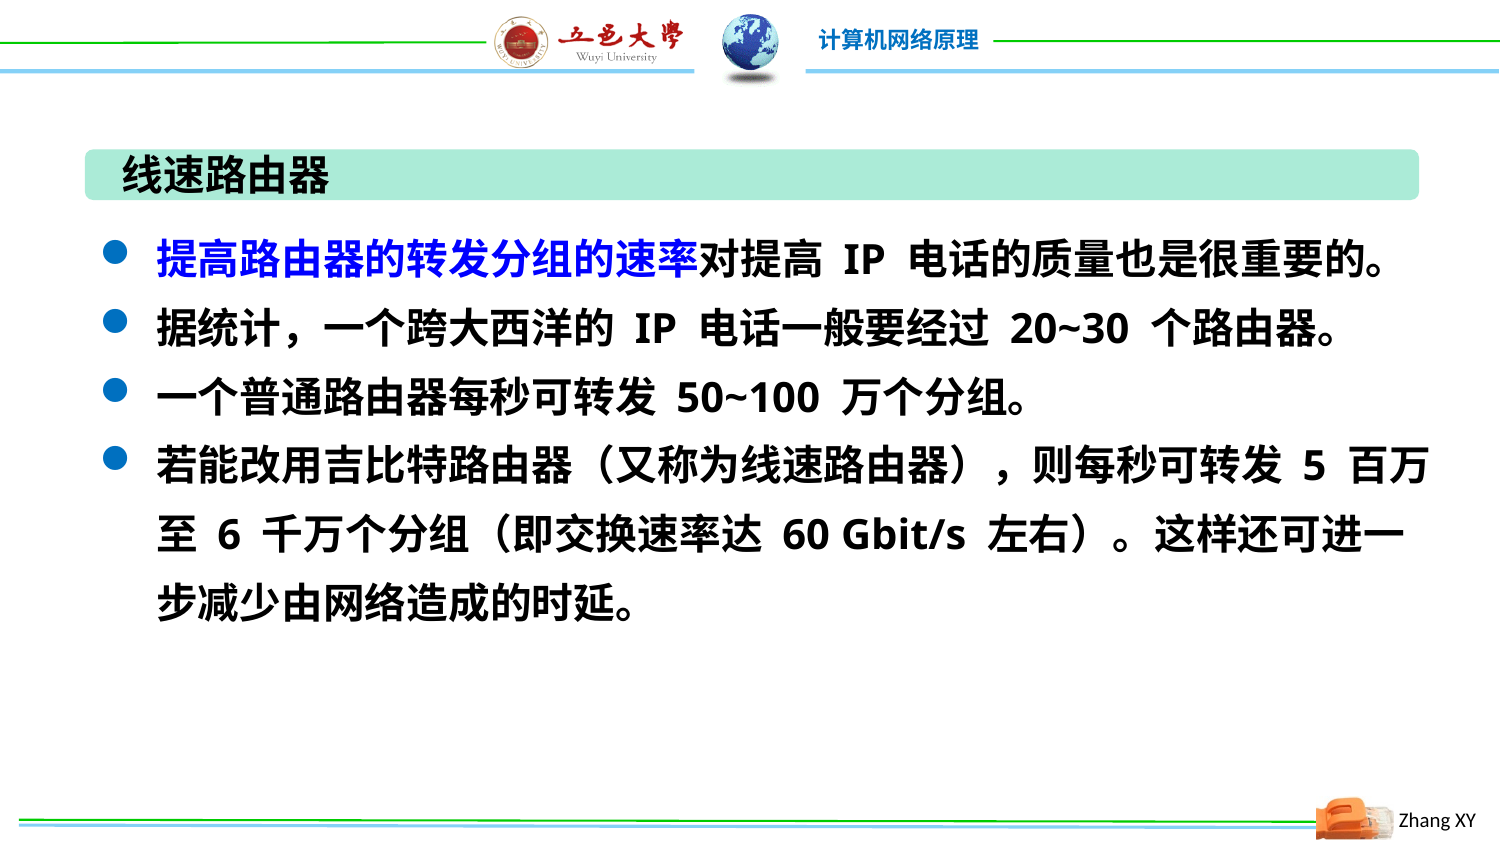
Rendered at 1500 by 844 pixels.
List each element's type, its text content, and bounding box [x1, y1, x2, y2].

picture [720, 12, 780, 88]
text_box [355, 149, 1420, 201]
picture [494, 15, 697, 69]
picture [1316, 796, 1394, 840]
text_box 提高路由器的转发分组的速率对提高 IP 电话的质量也是很重要的。 据统计，一个跨大西洋的 IP 电话一般要经过 20~30 个路由器。 一个普通路由器每秒可转发 50~100 万个分组。 若能改用吉比特路由器（又称为线速路由器），则每秒可转发 5 百万至 6 千万个分组（即交换速率达 60 Gbit/s 左右）。这样还可进一步减少由网络造成的时延。 [84, 206, 1449, 634]
text_box 线速路由器 [106, 141, 355, 206]
text_box [84, 149, 106, 201]
